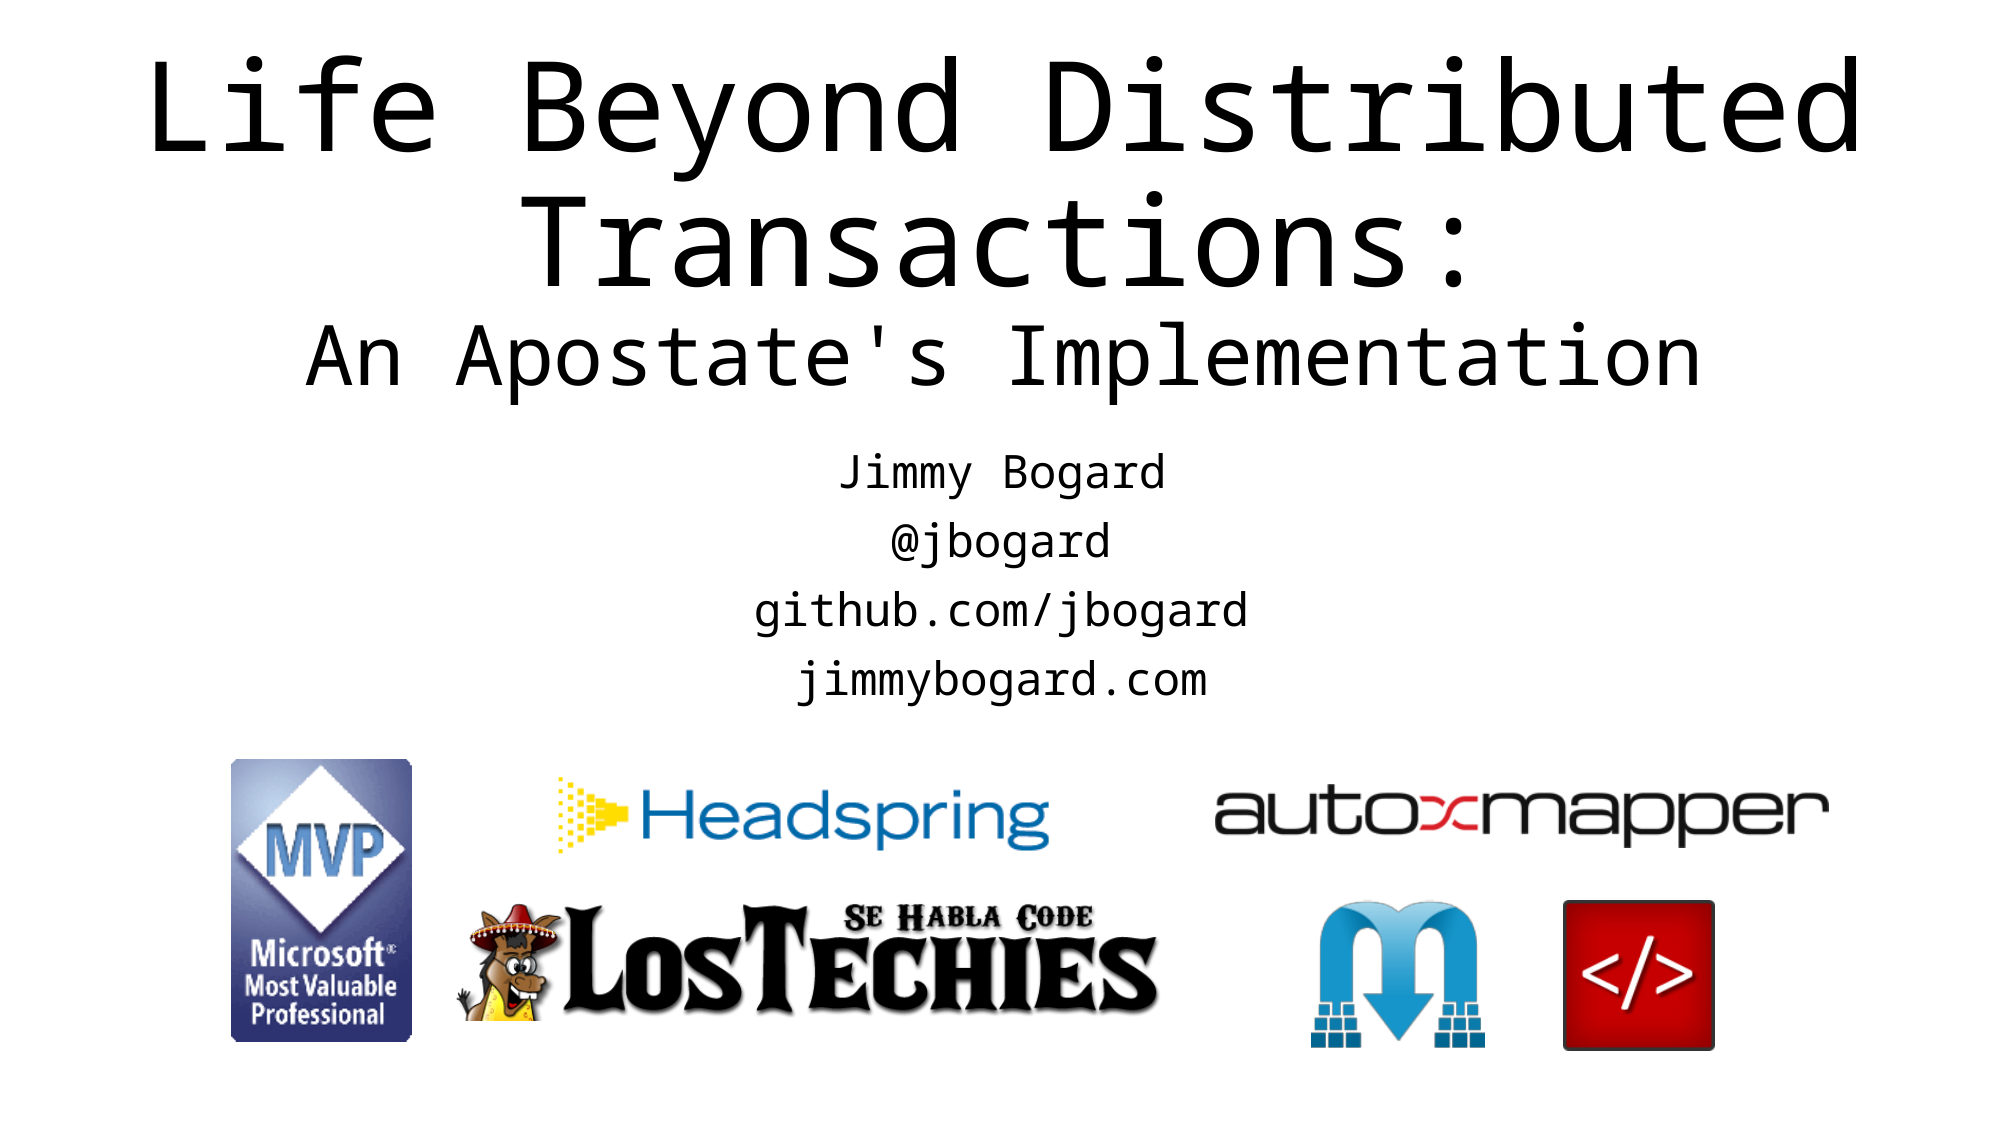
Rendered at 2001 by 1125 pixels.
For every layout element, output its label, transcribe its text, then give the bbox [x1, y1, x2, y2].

picture [543, 768, 1066, 864]
subtitle Jimmy Bogard @jbogard github.com/jbogard jimmybogard.com [438, 441, 1564, 714]
picture [1563, 900, 1715, 1051]
title Life Beyond Distributed Transactions: An Apostate's Implementation [112, 11, 1896, 436]
picture [231, 759, 1485, 1060]
picture [1215, 784, 1829, 848]
